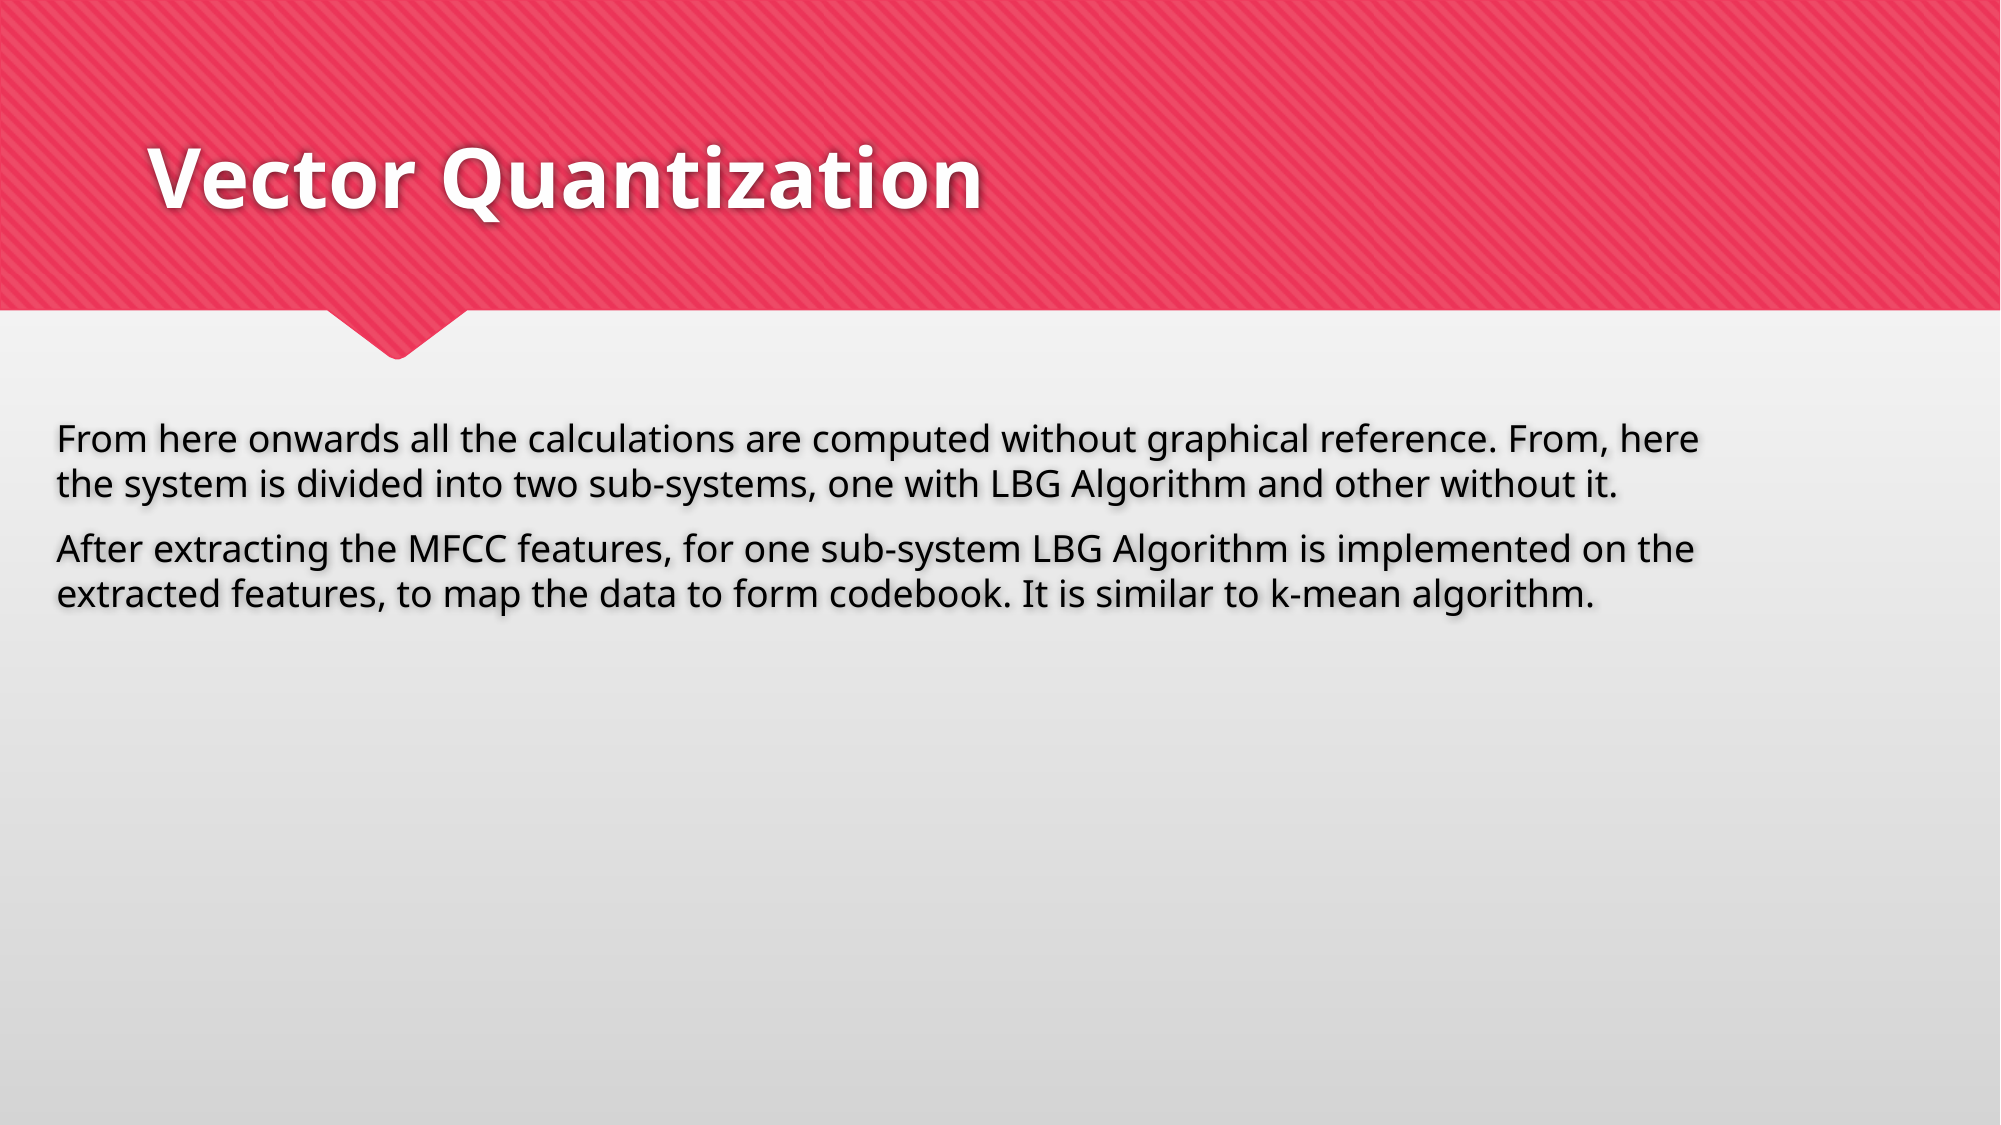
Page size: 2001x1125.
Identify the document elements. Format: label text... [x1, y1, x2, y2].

title Vector Quantization [132, 73, 1868, 233]
list From here onwards all the calculations are computed without graphical reference. From, here the system is divided into two sub-systems, one with LBG Algorithm and other without it. After extracting the MFCC features, for one sub-system LBG Algorithm is implemented on the extracted features, to map the data to form codebook. It is similar to k-mean algorithm. [41, 338, 1773, 693]
